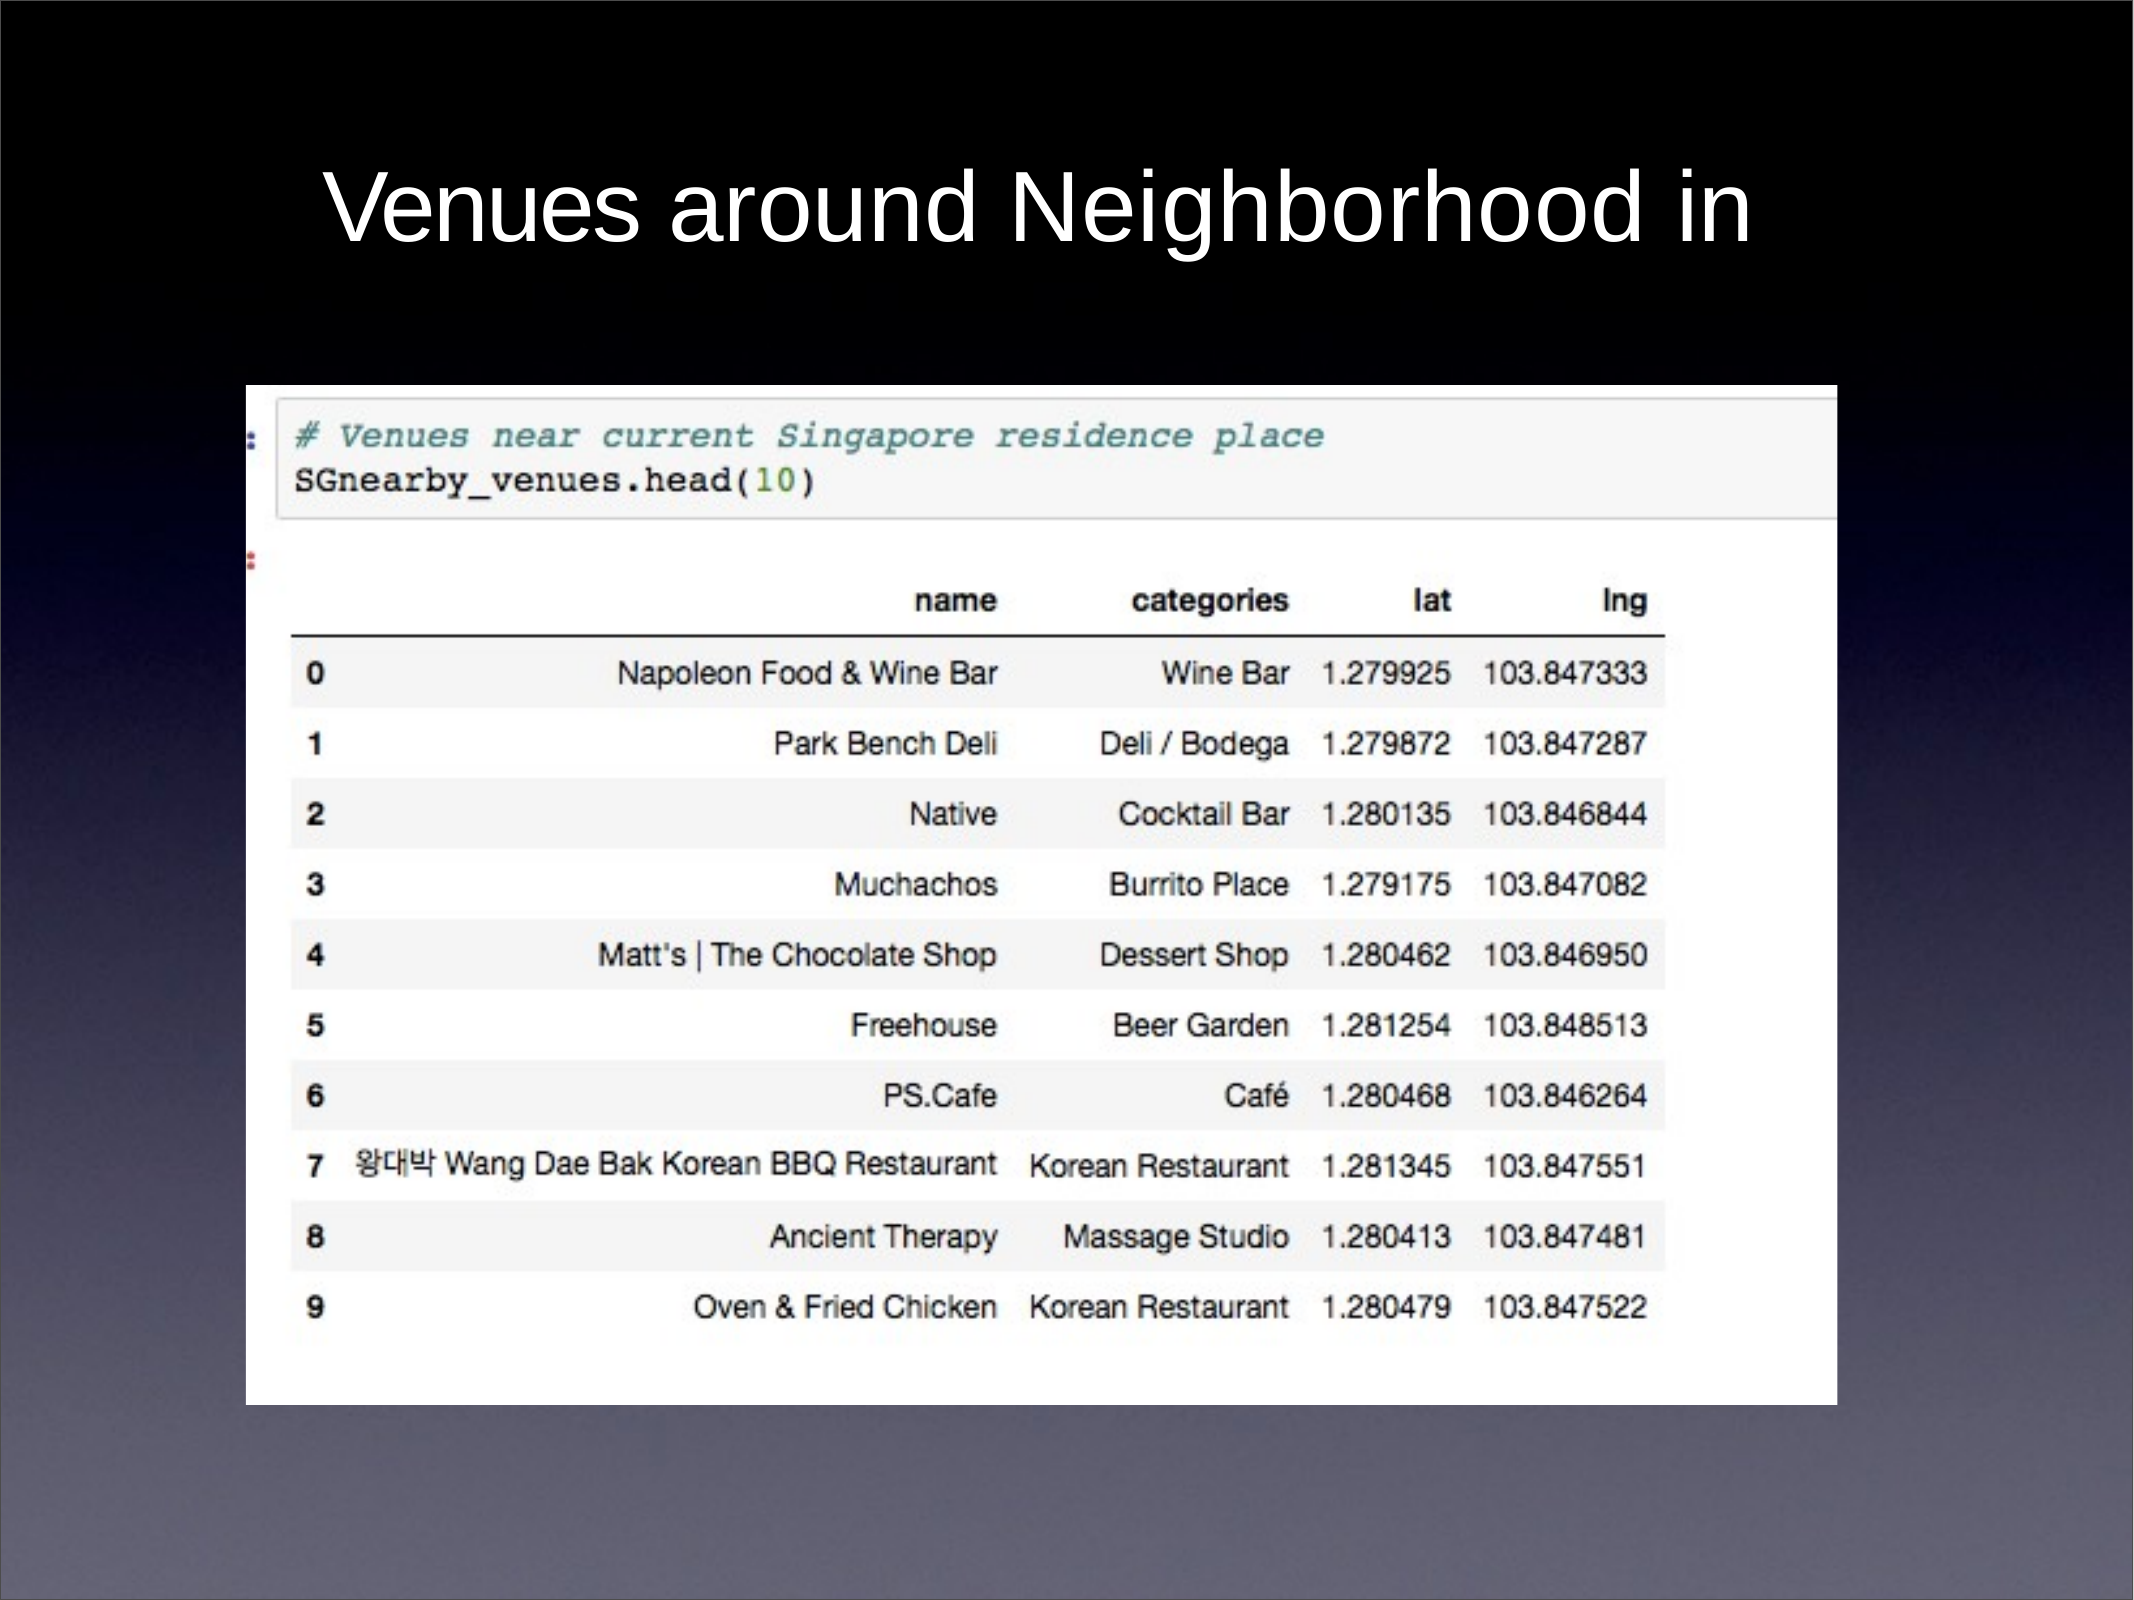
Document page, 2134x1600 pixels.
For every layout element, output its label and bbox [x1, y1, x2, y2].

text_box [0, 0, 2134, 1600]
